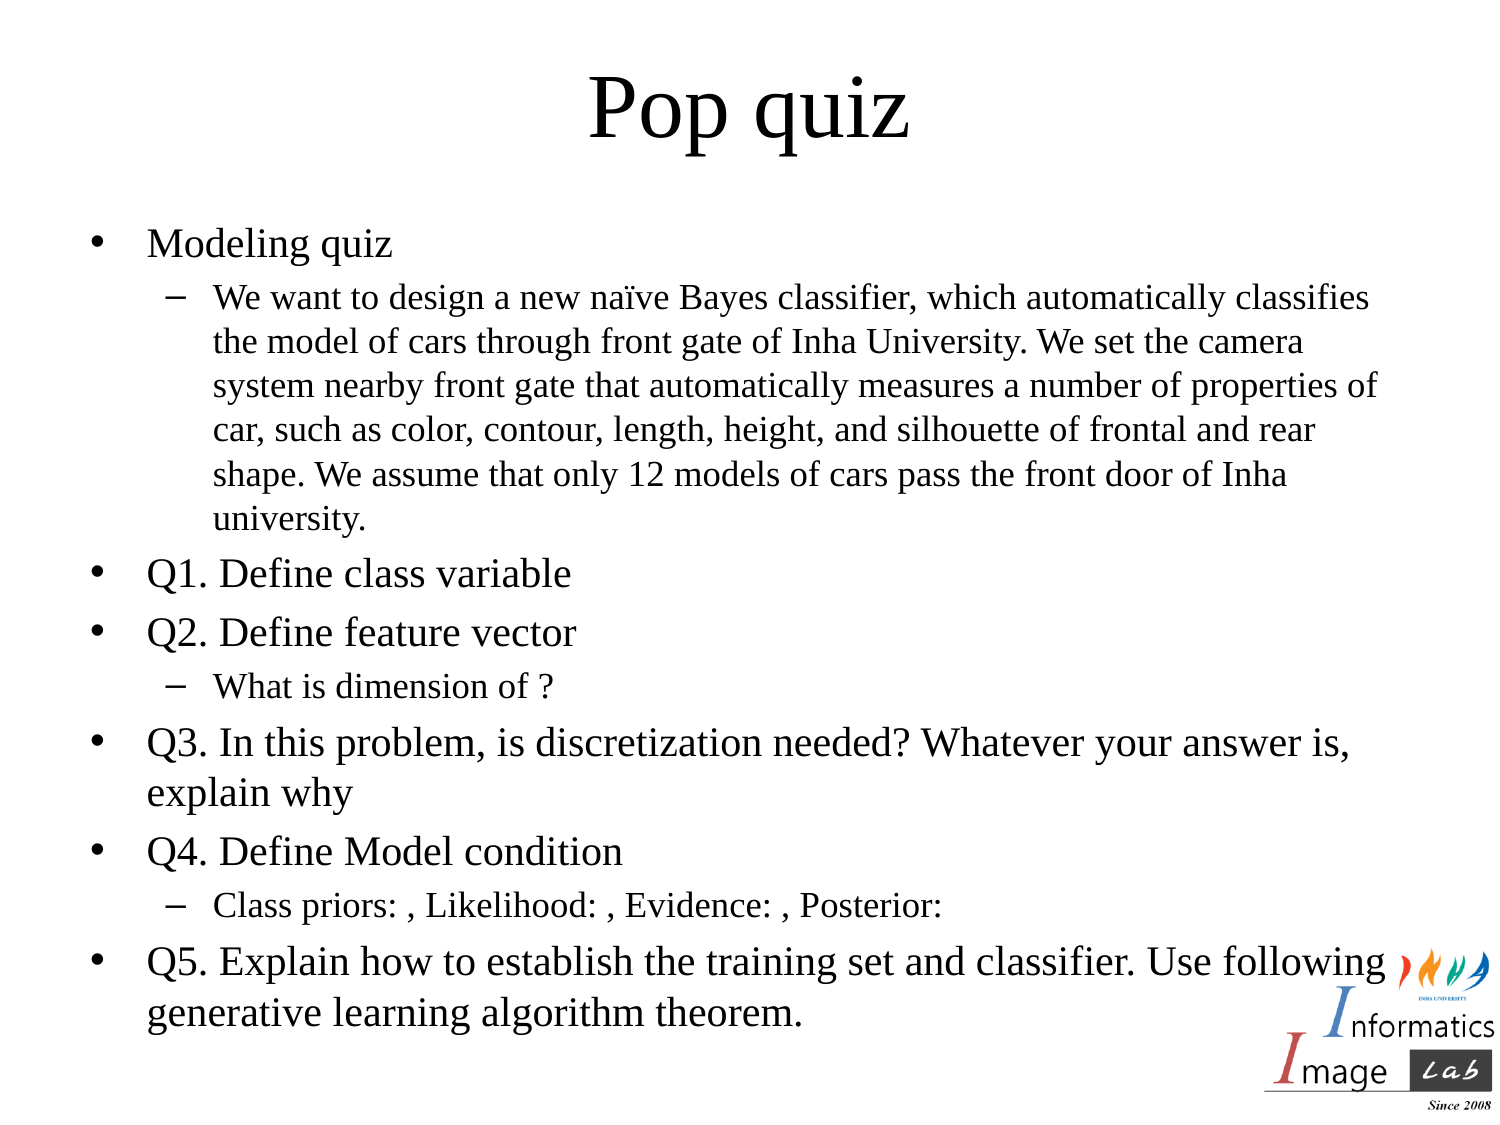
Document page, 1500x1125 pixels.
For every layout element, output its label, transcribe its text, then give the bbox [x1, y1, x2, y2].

title Pop quiz [75, 7, 1425, 195]
picture [1260, 945, 1499, 1123]
